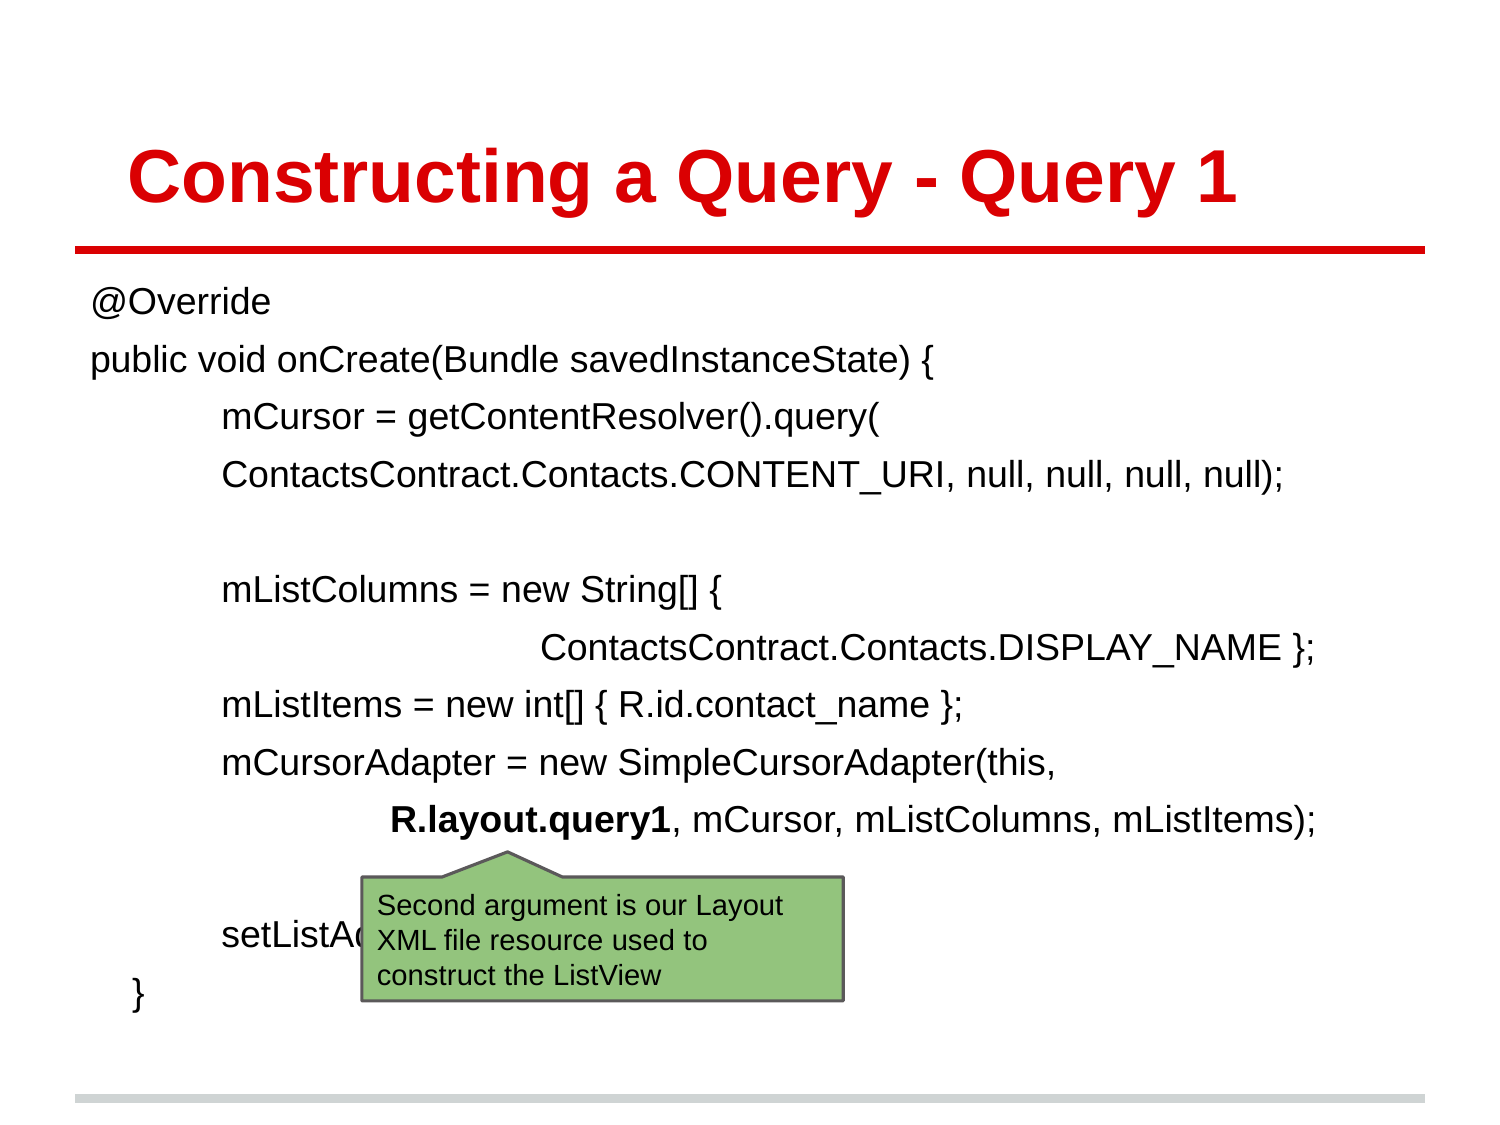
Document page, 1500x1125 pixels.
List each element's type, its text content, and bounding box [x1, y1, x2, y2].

list @Override public void onCreate(Bundle savedInstanceState) { mCursor = getContentResolver().query( ContactsContract.Contacts.CONTENT_URI, null, null, null, null); mListColumns = new String[] { ContactsContract.Contacts.DISPLAY_NAME }; mListItems = new int[] { R.id.contact_name }; mCursorAdapter = new SimpleCursorAdapter(this, R.layout.query1, mCursor, mListColumns, mListItems); setListAdapter(mCursorAdapter); } [75, 262, 1425, 1078]
title Constructing a Query - Query 1 [75, 45, 1425, 233]
text_box Second argument is our Layout XML file resource used to construct the ListView [361, 851, 844, 1001]
